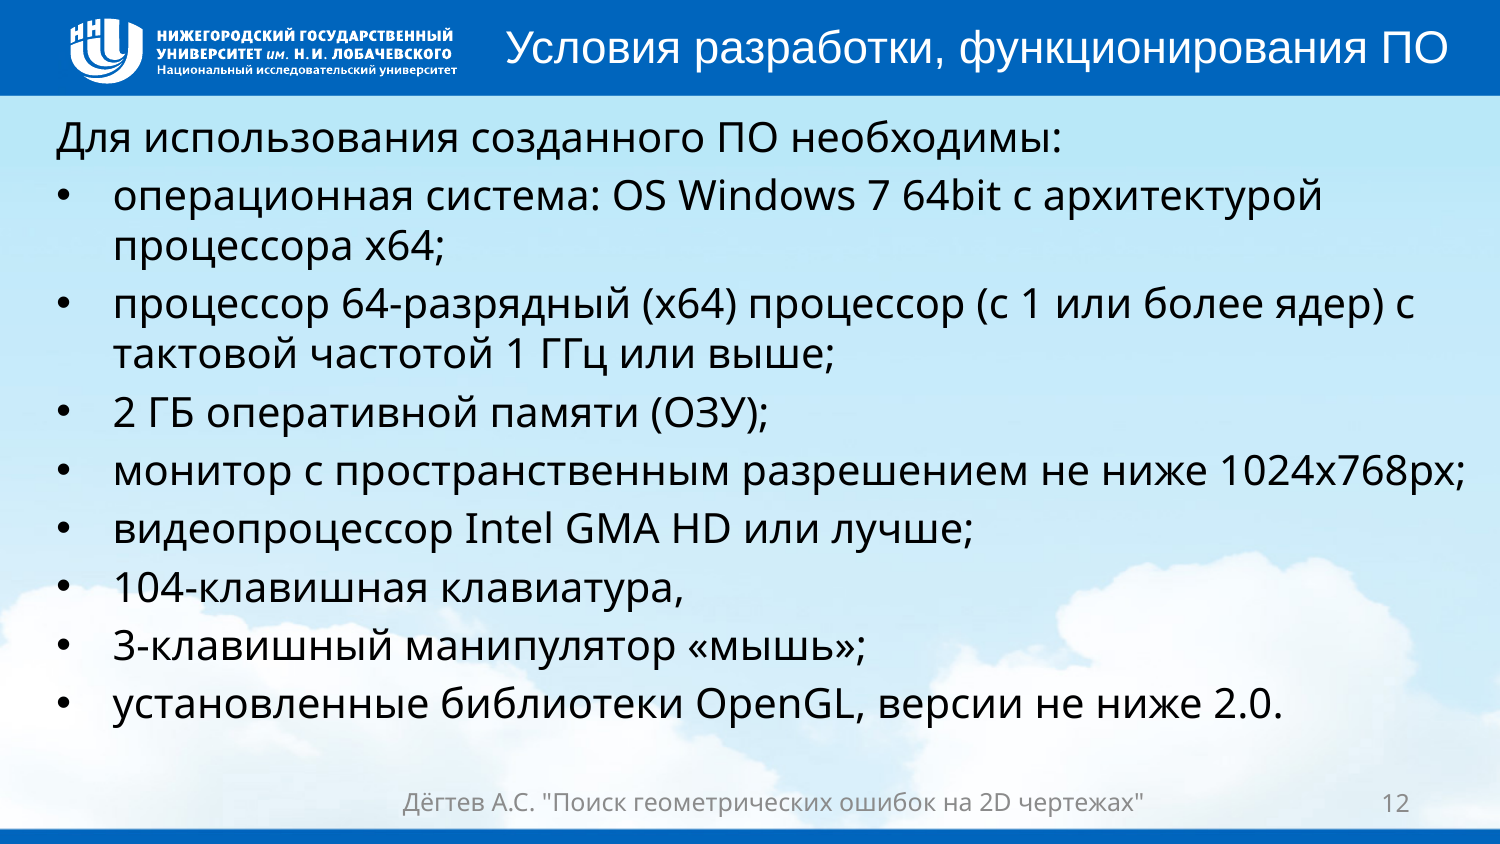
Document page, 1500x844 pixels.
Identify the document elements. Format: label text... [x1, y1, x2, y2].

list Для использования созданного ПО необходимы: операционная система: OS Windows 7 64bit с архитектурой процессора x64; процессор 64-разрядный (x64) процессор (с 1 или более ядер) с тактовой частотой 1 ГГц или выше; 2 ГБ оперативной памяти (ОЗУ); монитор с пространственным разрешением не ниже 1024х768px; видеопроцессор Intel GMA HD или лучше; 104-клавишная клавиатура, 3-клавишный манипулятор «мышь»; установленные библиотеки OpenGL, версии не ниже 2.0. [41, 102, 1483, 741]
picture [0, 0, 1500, 844]
title Условия разработки, функционирования ПО [454, 0, 1500, 92]
footer Дёгтев А.С. "Поиск геометрических ошибок на 2D чертежах" [372, 778, 1177, 824]
slide_number 12 [1074, 782, 1425, 828]
